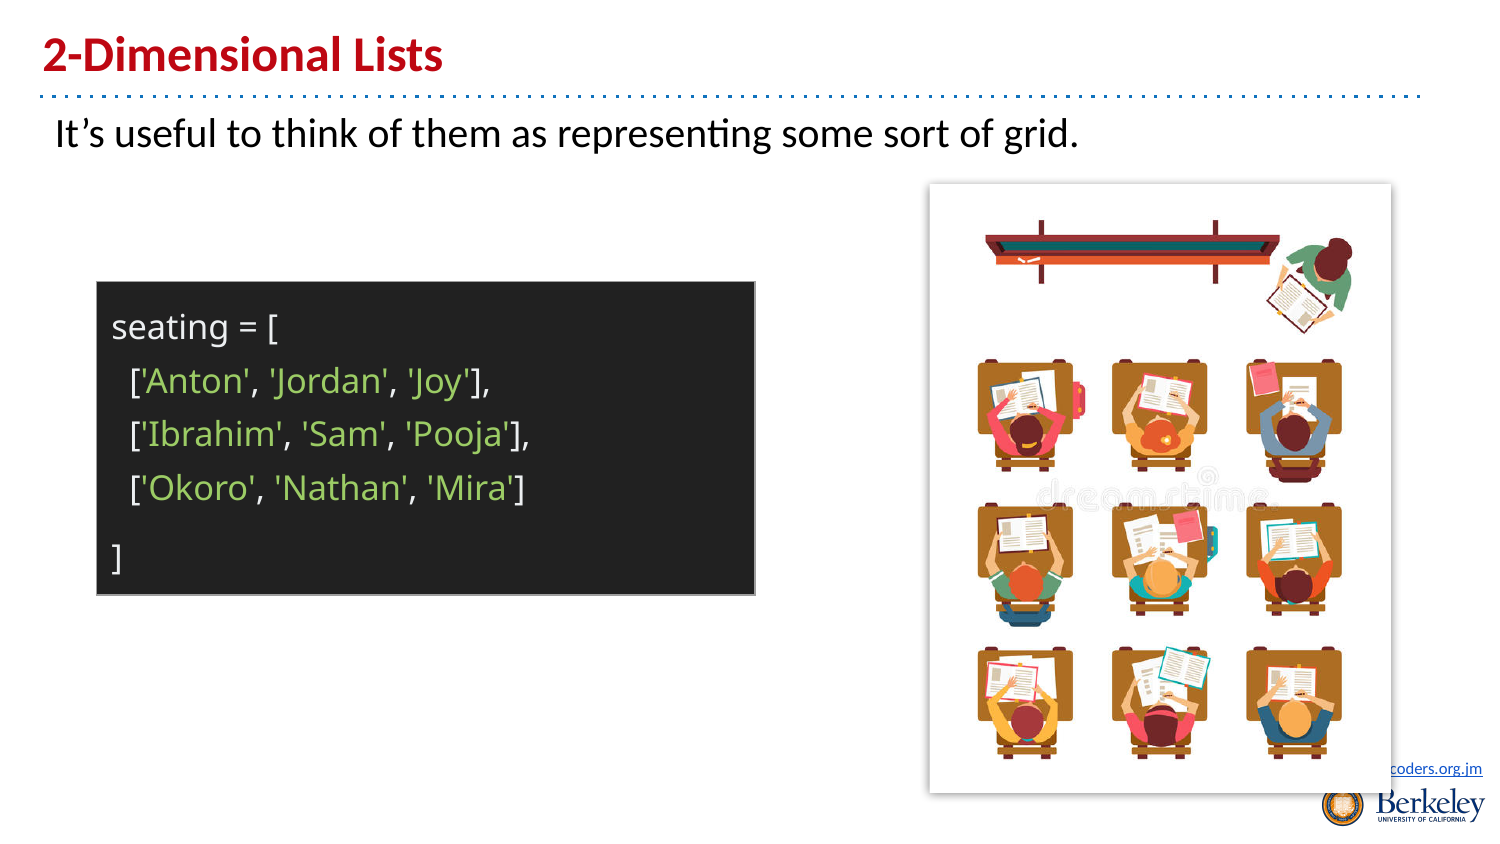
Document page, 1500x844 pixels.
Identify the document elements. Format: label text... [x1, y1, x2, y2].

title 2-Dimensional Lists [27, 15, 1378, 97]
table_header seating = [ ['Anton', 'Jordan', 'Joy'], ['Ibrahim', 'Sam', 'Pooja'], ['Okoro', 'Nathan', 'Mira'] ] [97, 282, 754, 594]
list It’s useful to think of them as representing some sort of grid. [39, 91, 1425, 773]
picture [929, 183, 1486, 827]
